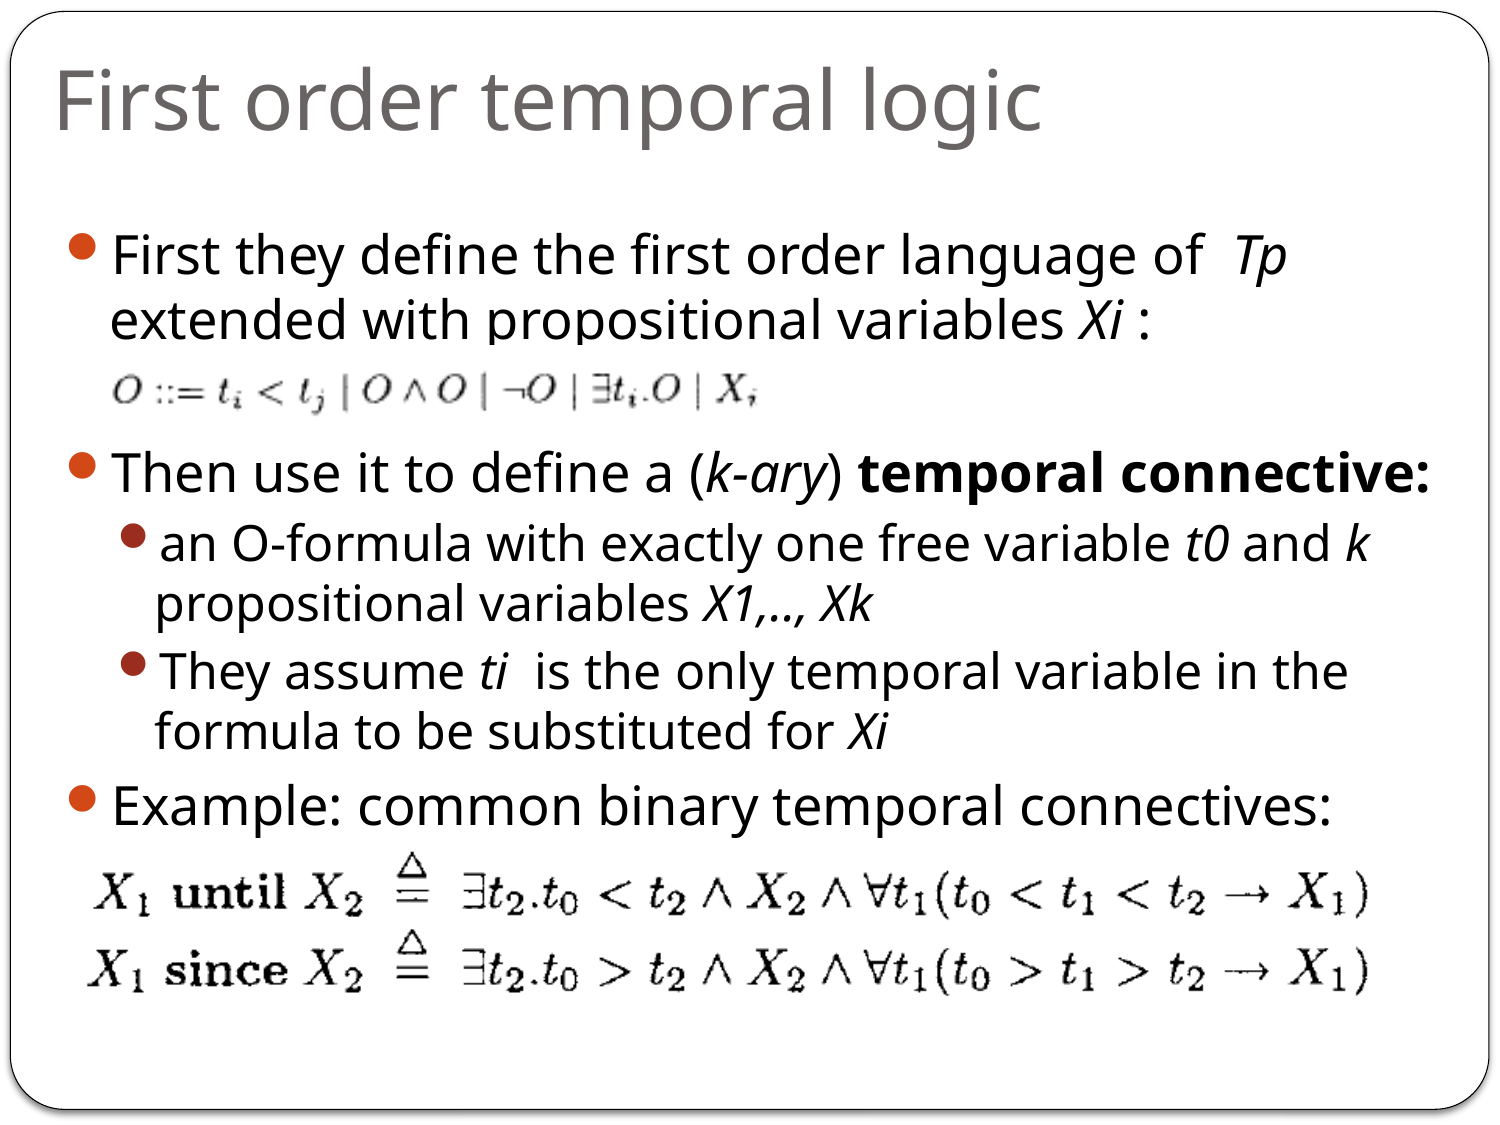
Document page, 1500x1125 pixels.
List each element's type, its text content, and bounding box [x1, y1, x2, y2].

picture [99, 345, 805, 431]
title First order temporal logic [37, 0, 1313, 163]
list First they define the first order language of Tp extended with propositional variables Xi : Then use it to define a (k-ary) temporal connective: an O-formula with exactly one free variable t0 and k propositional variables X1,.., Xk They assume ti is the only temporal variable in the formula to be substituted for Xi Example: common binary temporal connectives: [49, 212, 1500, 976]
picture [74, 849, 1423, 1007]
